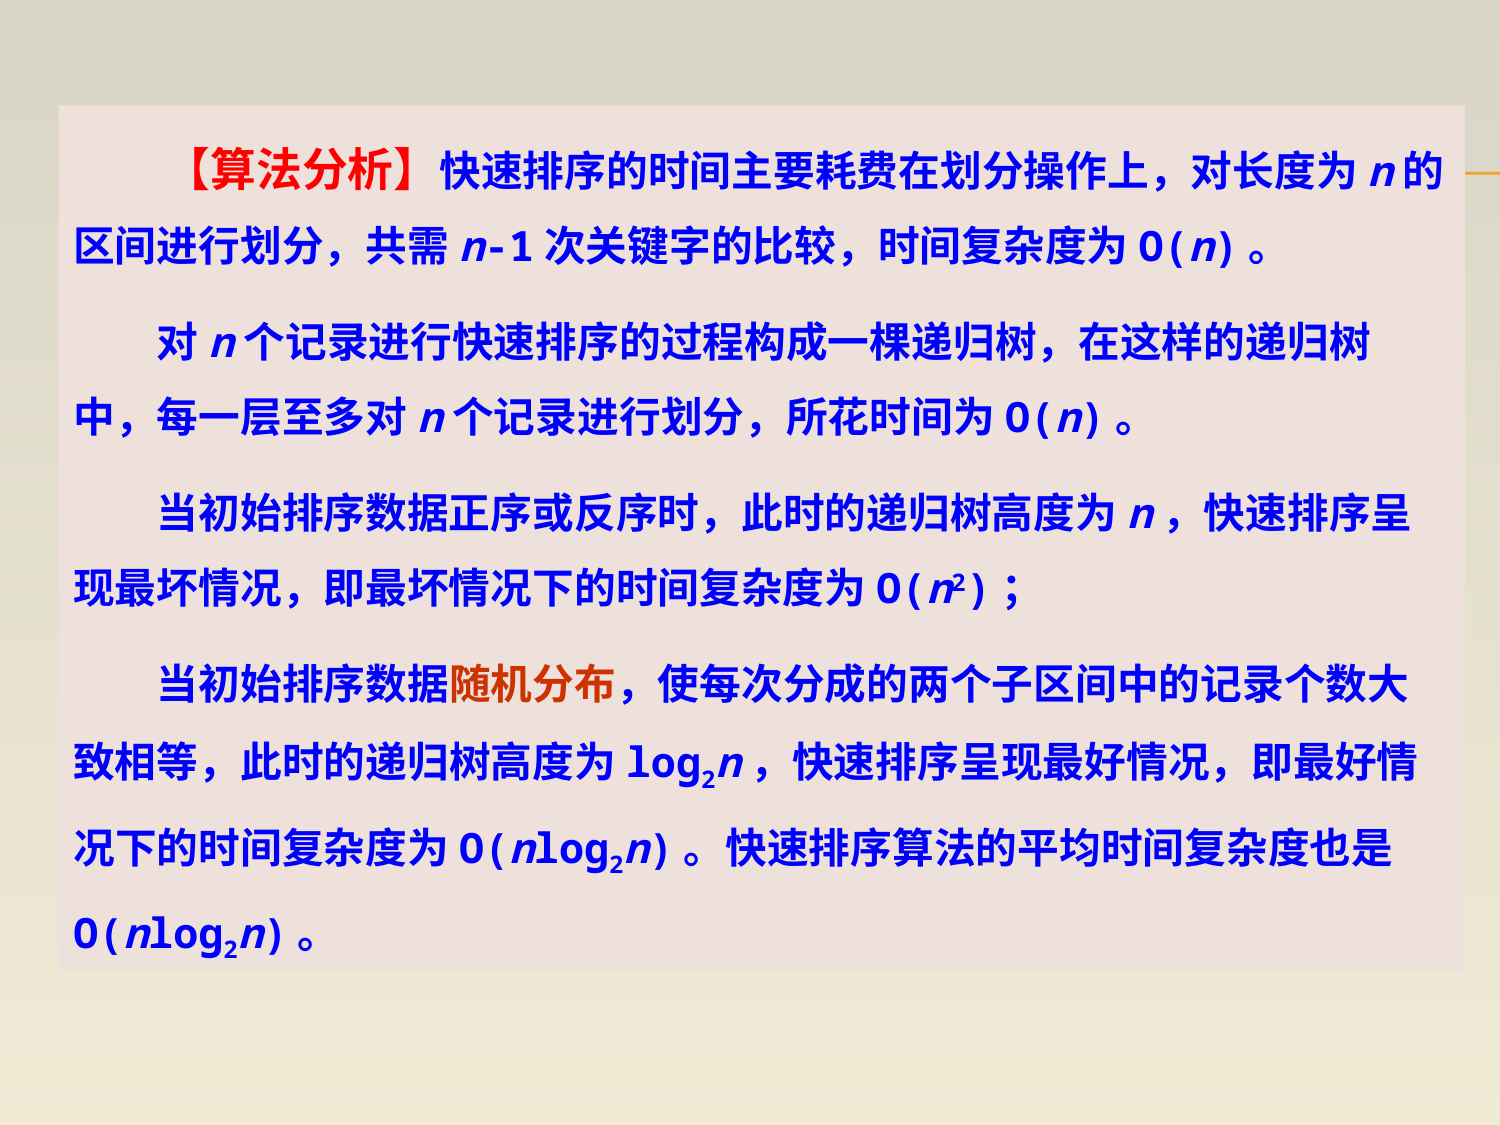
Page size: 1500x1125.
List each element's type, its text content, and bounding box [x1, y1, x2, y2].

text_box 【算法分析】快速排序的时间主要耗费在划分操作上，对长度为n的区间进行划分，共需n-1次关键字的比较，时间复杂度为O(n)。 对n个记录进行快速排序的过程构成一棵递归树，在这样的递归树中，每一层至多对n个记录进行划分，所花时间为O(n)。 当初始排序数据正序或反序时，此时的递归树高度为n，快速排序呈现最坏情况，即最坏情况下的时间复杂度为O(n2)； 当初始排序数据随机分布，使每次分成的两个子区间中的记录个数大致相等，此时的递归树高度为log2n，快速排序呈现最好情况，即最好情况下的时间复杂度为O(nlog2n)。快速排序算法的平均时间复杂度也是O(nlog2n)。 [58, 105, 1465, 971]
